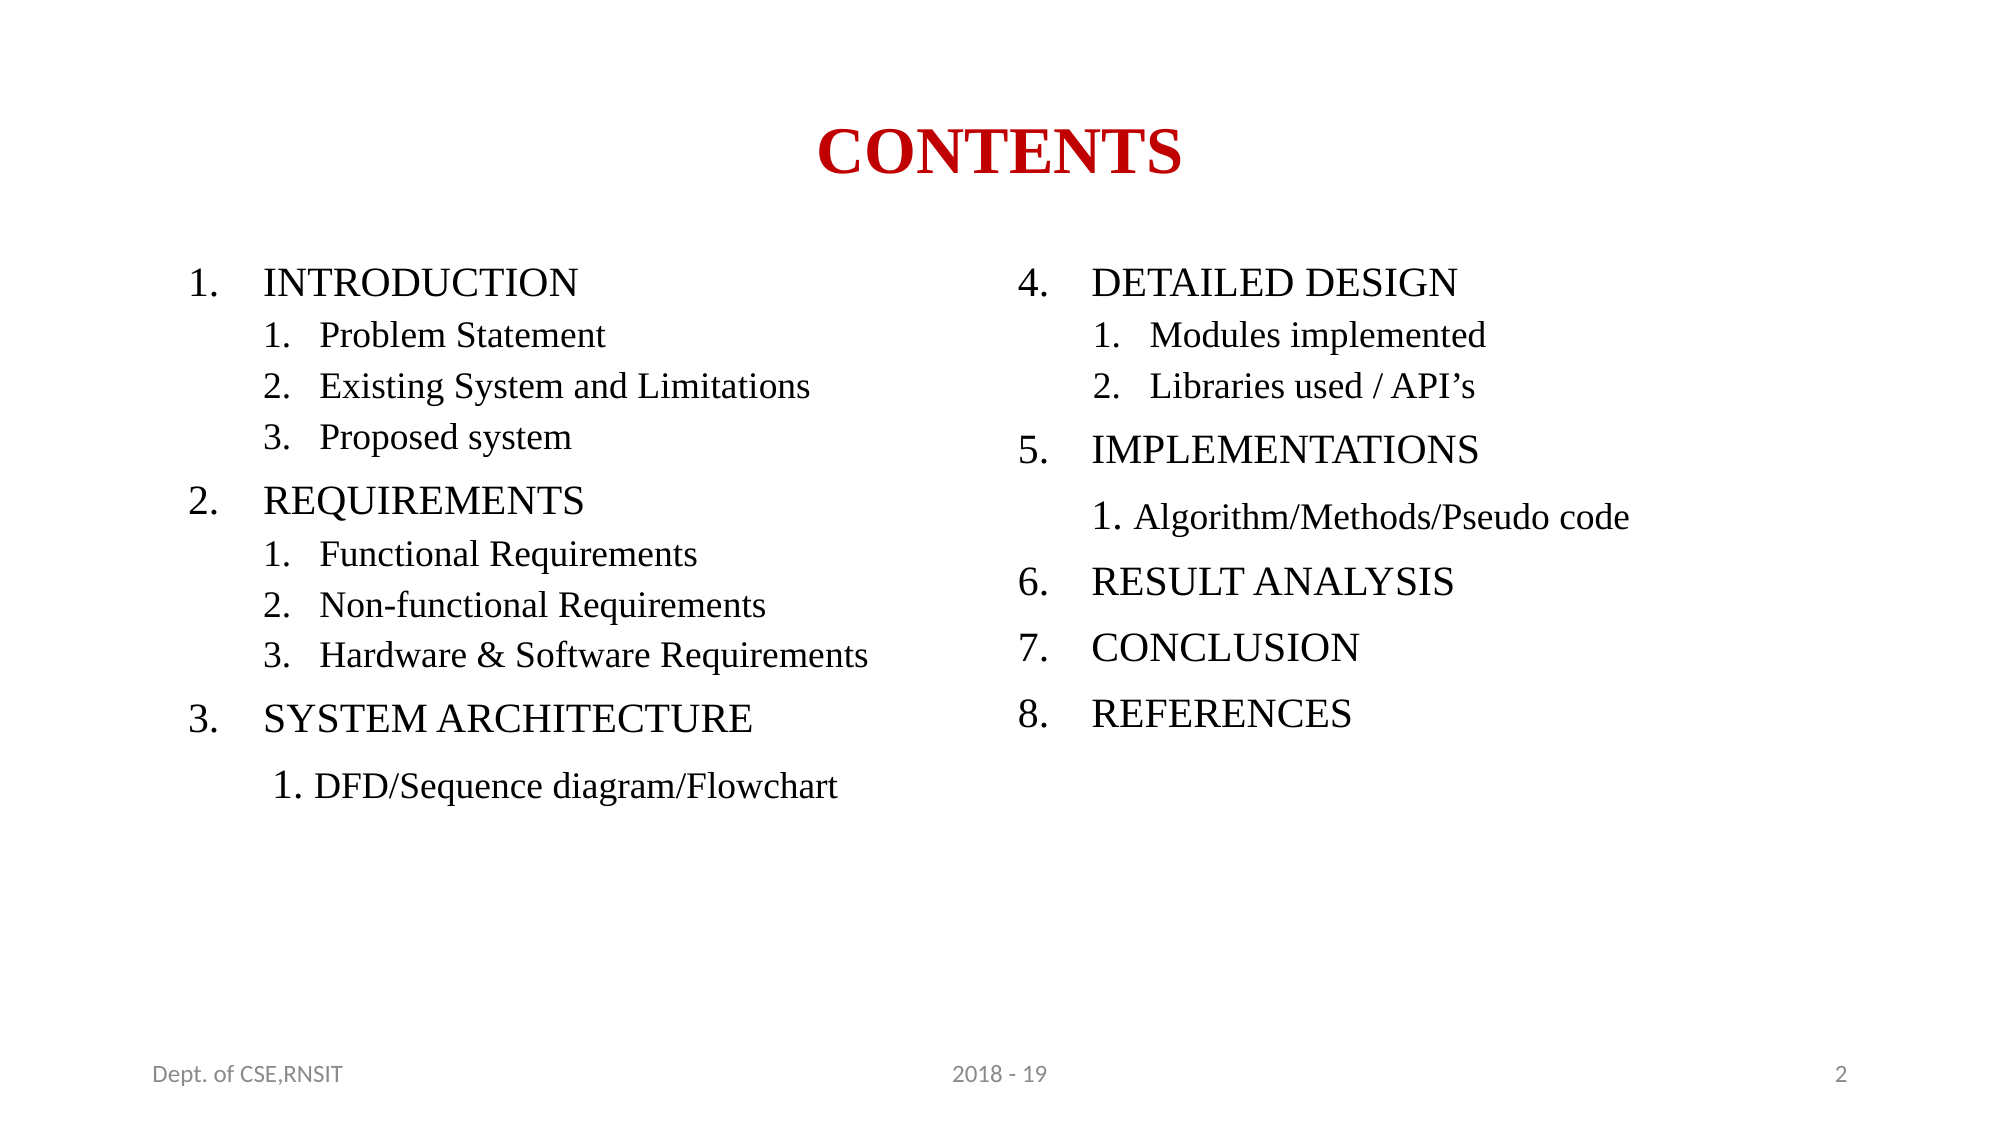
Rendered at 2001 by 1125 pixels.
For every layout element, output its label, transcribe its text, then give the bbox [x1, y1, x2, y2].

list INTRODUCTION Problem Statement Existing System and Limitations Proposed system REQUIREMENTS Functional Requirements Non-functional Requirements Hardware & Software Requirements SYSTEM ARCHITECTURE 1. DFD/Sequence diagram/Flowchart 4. DETAILED DESIGN 1. Modules implemented 2. Libraries used / API’s 5. IMPLEMENTATIONS 1. Algorithm/Methods/Pseudo code 6. RESULT ANALYSIS 7. CONCLUSION 8. REFERENCES [173, 252, 1863, 1103]
slide_number 2 [1412, 1042, 1863, 1103]
title CONTENTS [324, 70, 1675, 233]
slide_number Dept. of CSE,RNSIT [137, 1042, 588, 1103]
footer 2018 - 19 [662, 1042, 1338, 1103]
